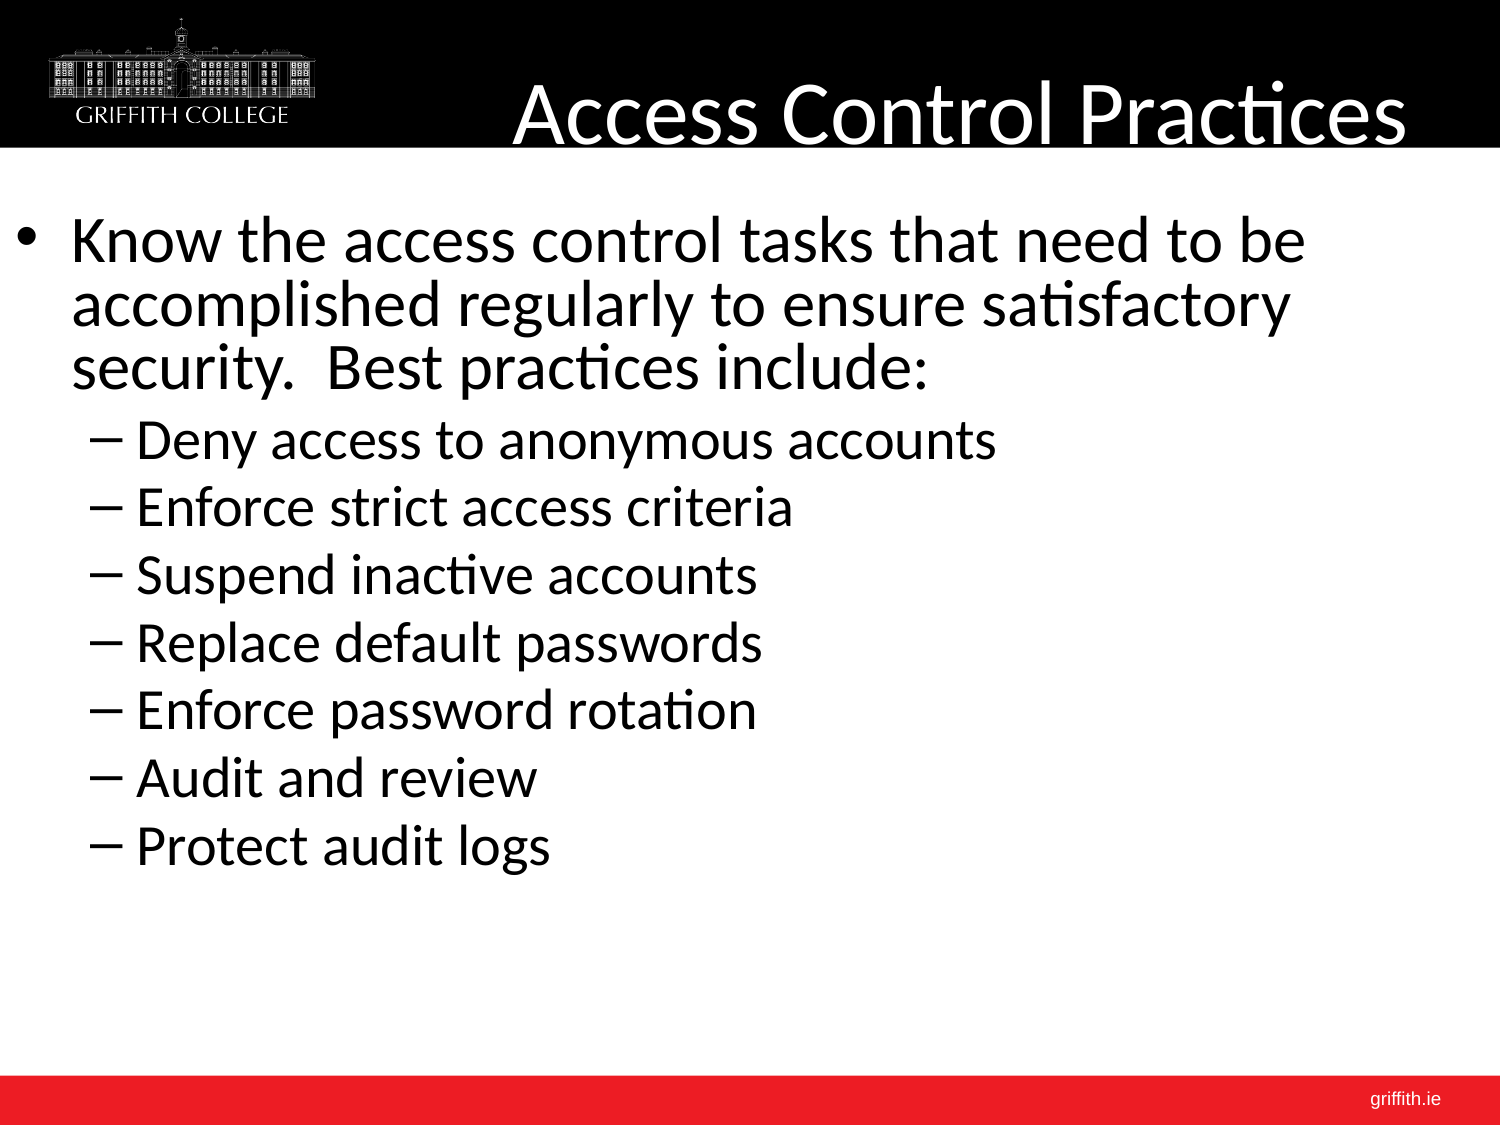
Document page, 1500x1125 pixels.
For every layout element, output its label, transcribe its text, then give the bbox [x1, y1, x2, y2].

list Know the access control tasks that need to be accomplished regularly to ensure satisfactory security. Best practices include: Deny access to anonymous accounts Enforce strict access criteria Suspend inactive accounts Replace default passwords Enforce password rotation Audit and review Protect audit logs [0, 203, 1450, 967]
title Access Control Practices [75, 45, 1425, 203]
picture [21, 0, 341, 187]
